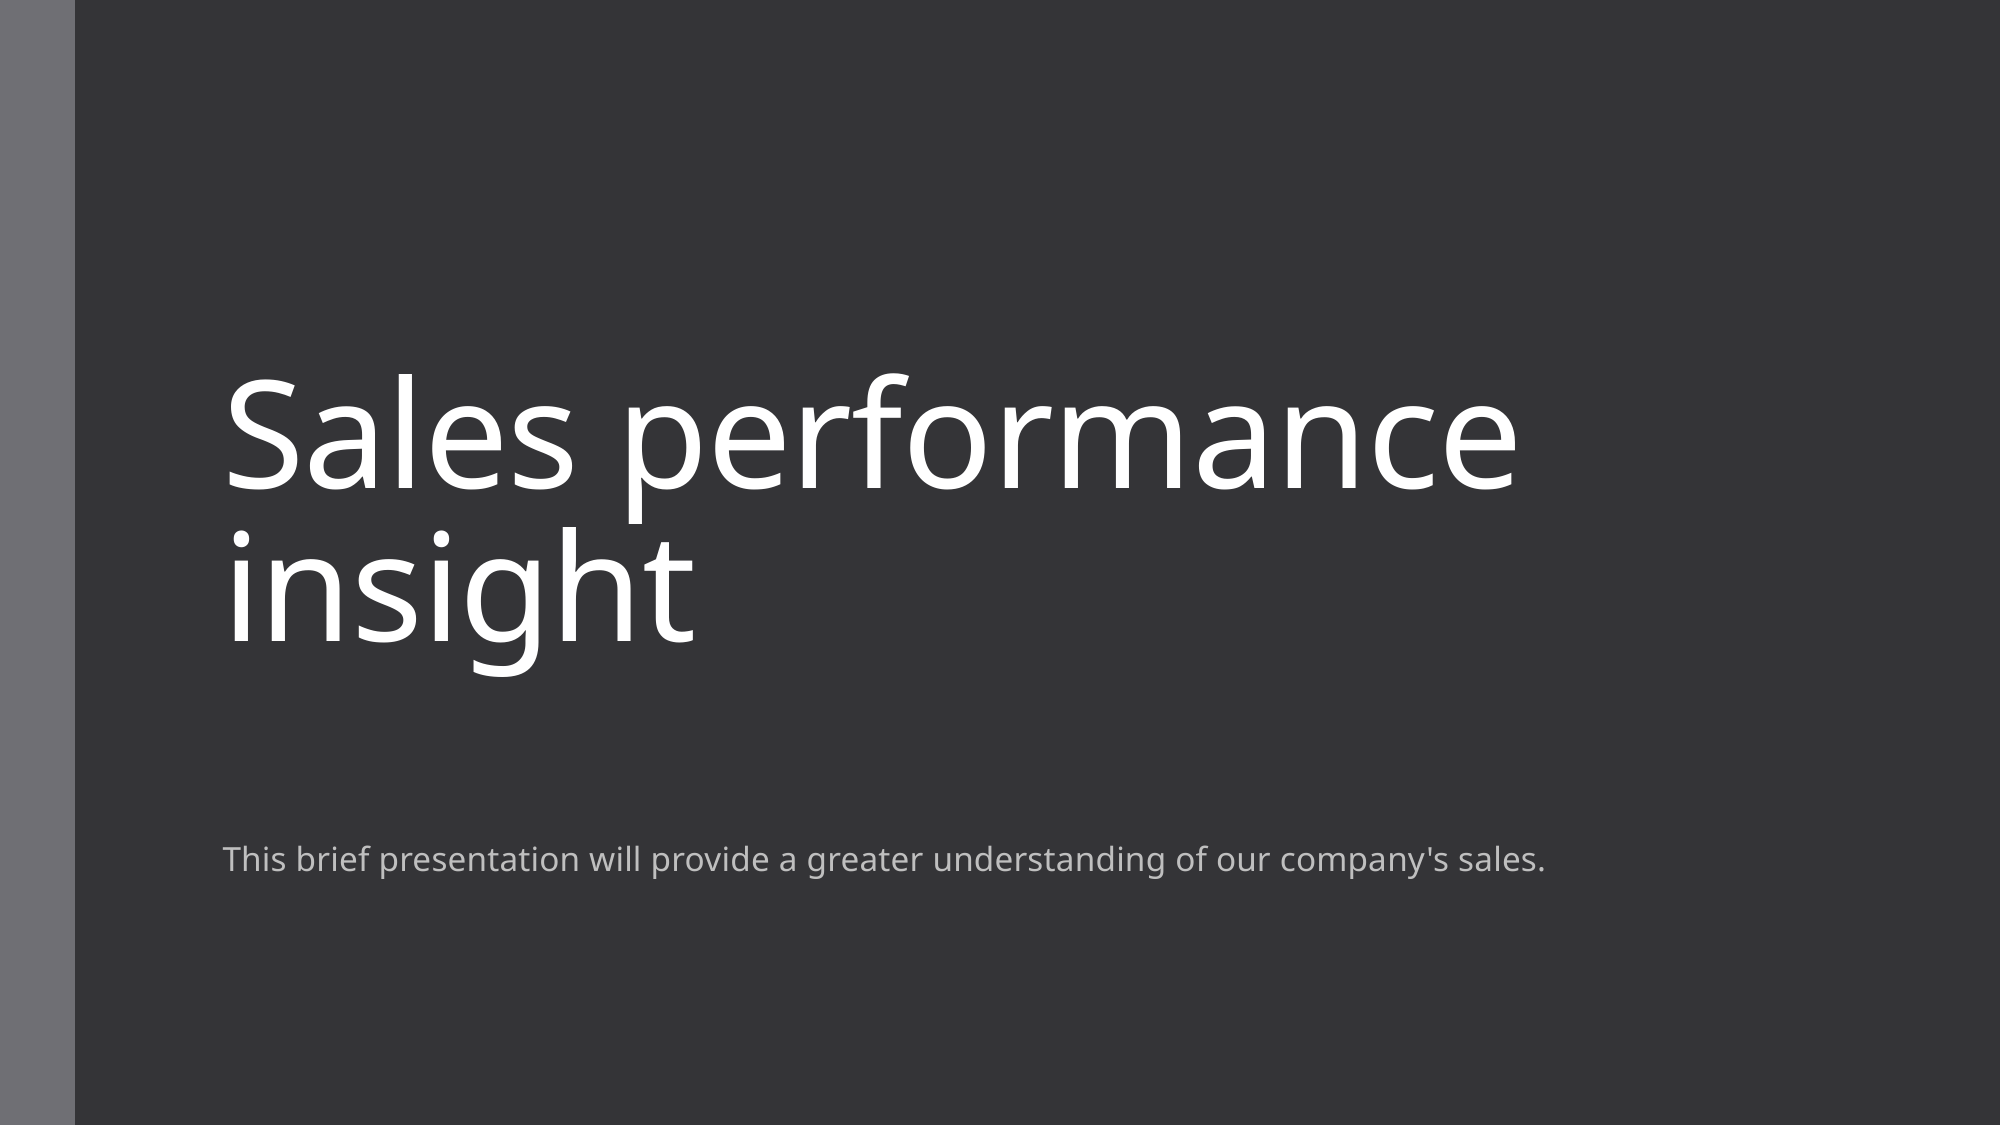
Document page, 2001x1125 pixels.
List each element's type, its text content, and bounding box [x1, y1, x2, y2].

subtitle This brief presentation will provide a greater understanding of our company's sales. [207, 833, 1631, 1037]
title Sales performance insight [206, 124, 1752, 680]
